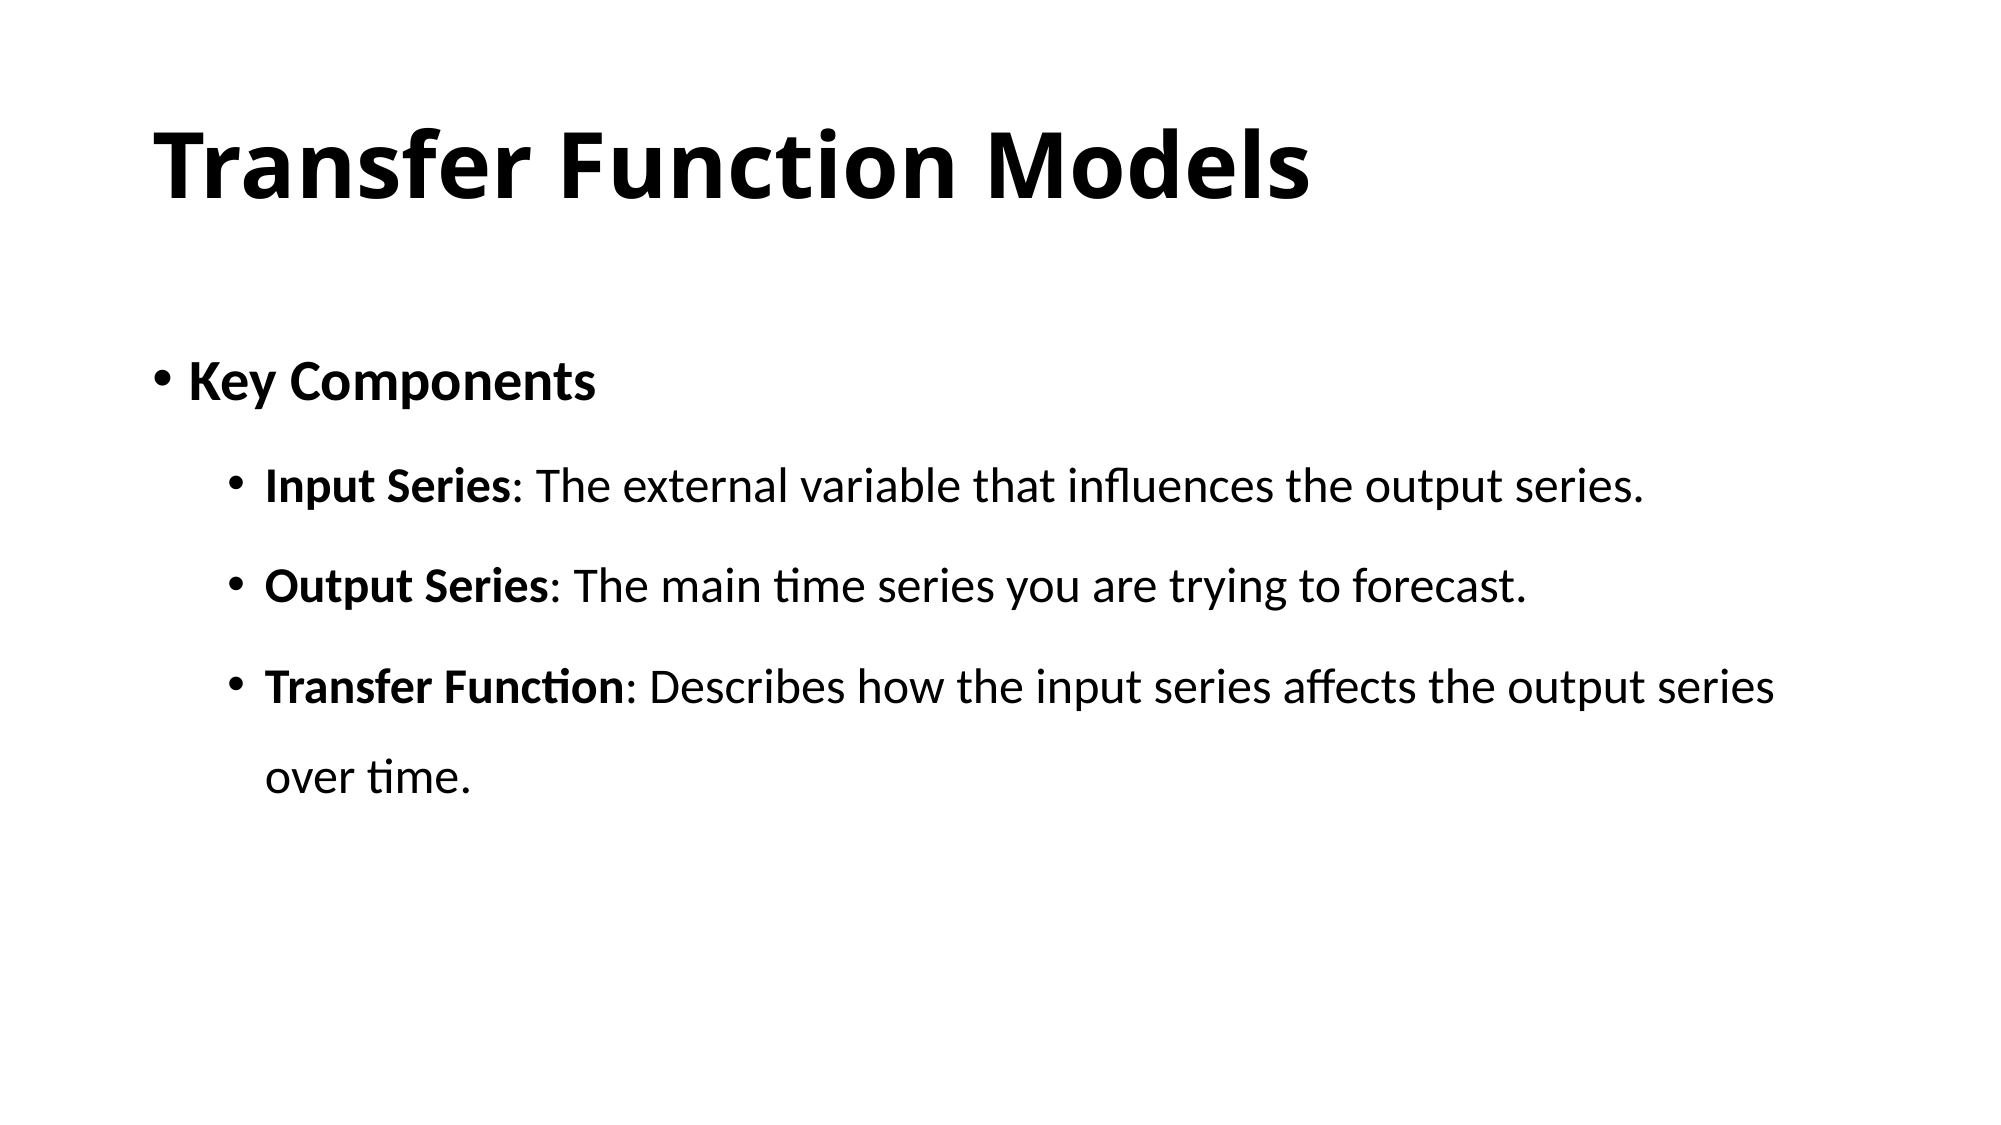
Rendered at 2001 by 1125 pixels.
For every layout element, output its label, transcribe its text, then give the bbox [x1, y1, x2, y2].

list Key Components Input Series: The external variable that influences the output series. Output Series: The main time series you are trying to forecast. Transfer Function: Describes how the input series affects the output series over time. [137, 299, 1863, 1014]
title Transfer Function Models [137, 59, 1863, 278]
